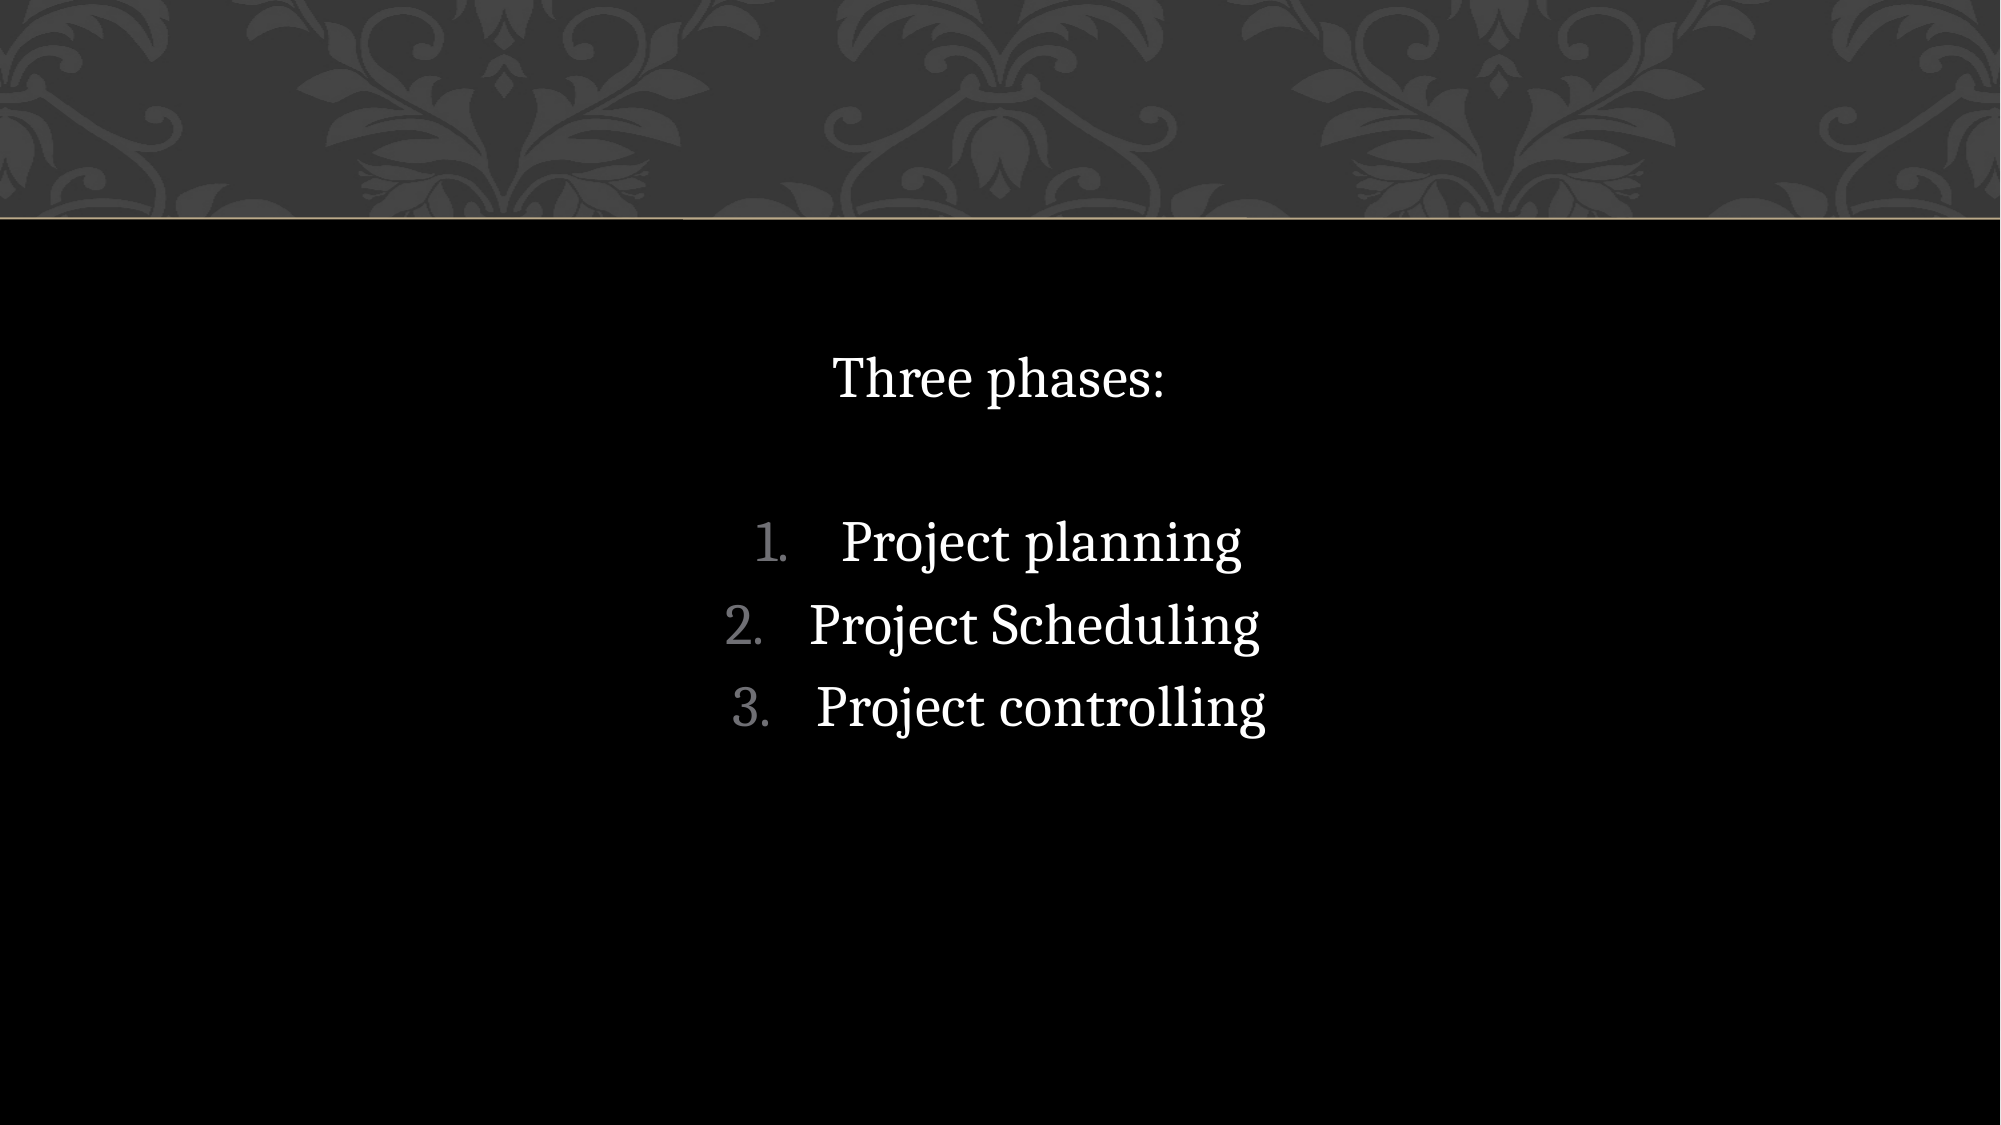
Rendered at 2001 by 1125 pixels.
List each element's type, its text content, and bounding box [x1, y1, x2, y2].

list Three phases: Project planning Project Scheduling Project controlling [99, 331, 1900, 1000]
